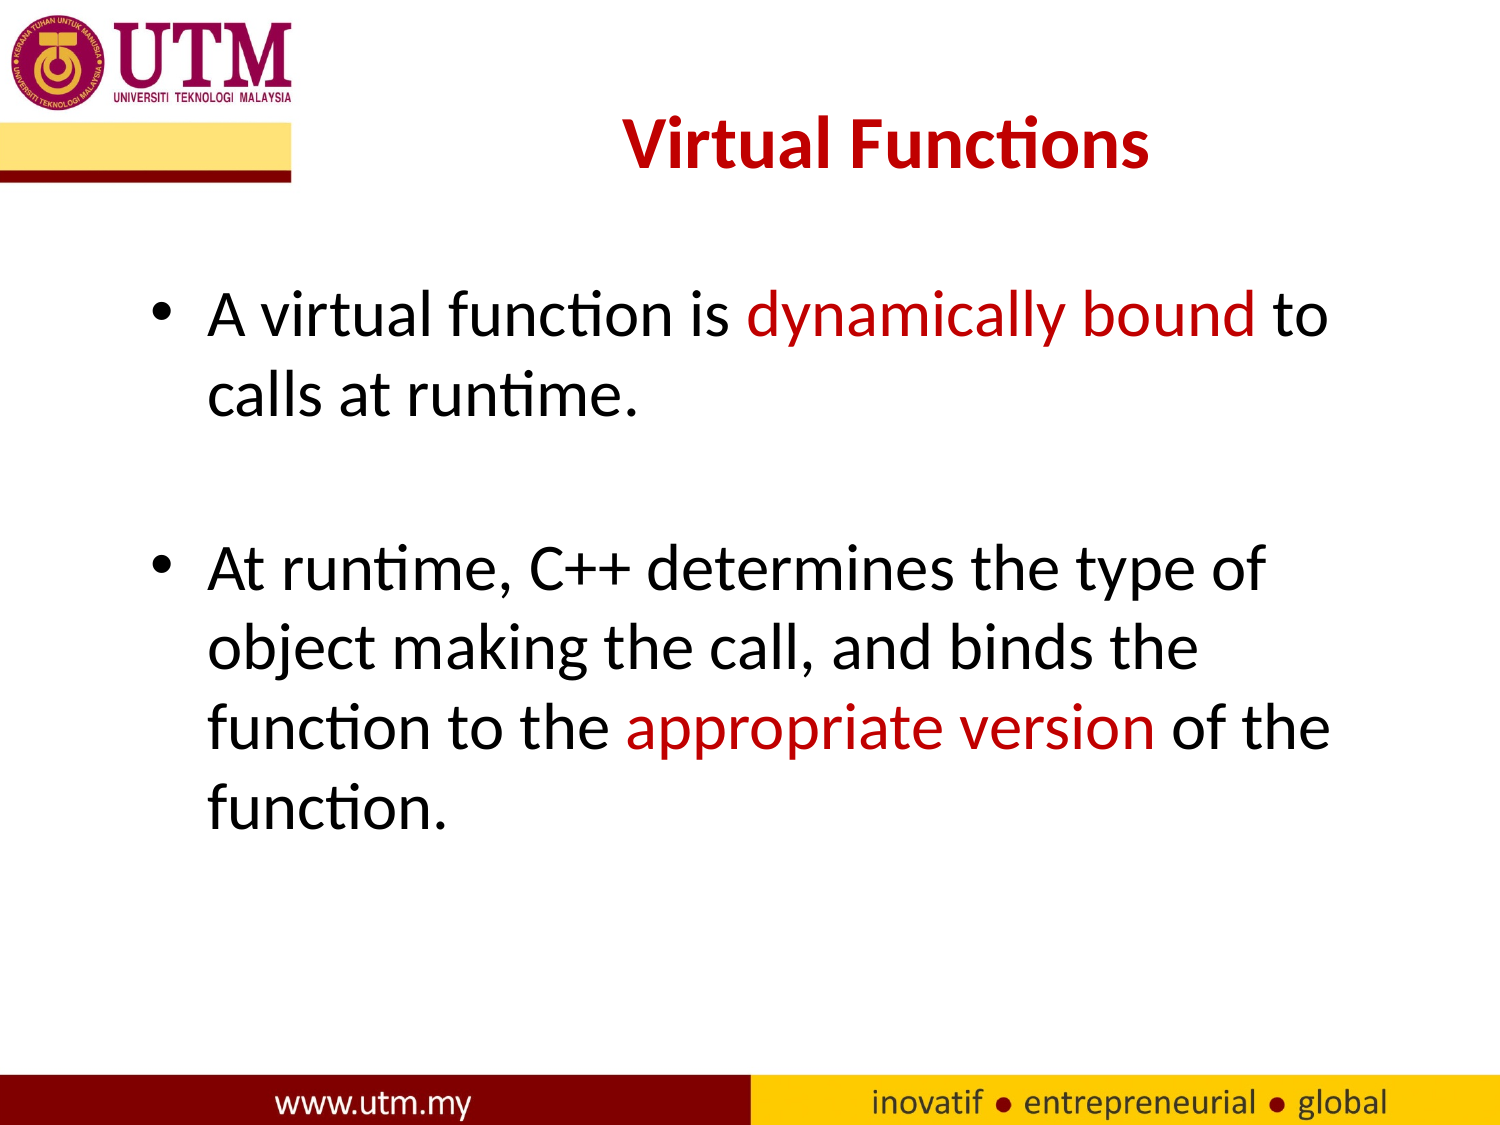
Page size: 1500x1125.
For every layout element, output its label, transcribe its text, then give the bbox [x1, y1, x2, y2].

list A virtual function is dynamically bound to calls at runtime. At runtime, C++ determines the type of object making the call, and binds the function to the appropriate version of the function. [135, 262, 1425, 1005]
title Virtual Functions [348, 45, 1425, 233]
picture [0, 0, 1500, 1125]
